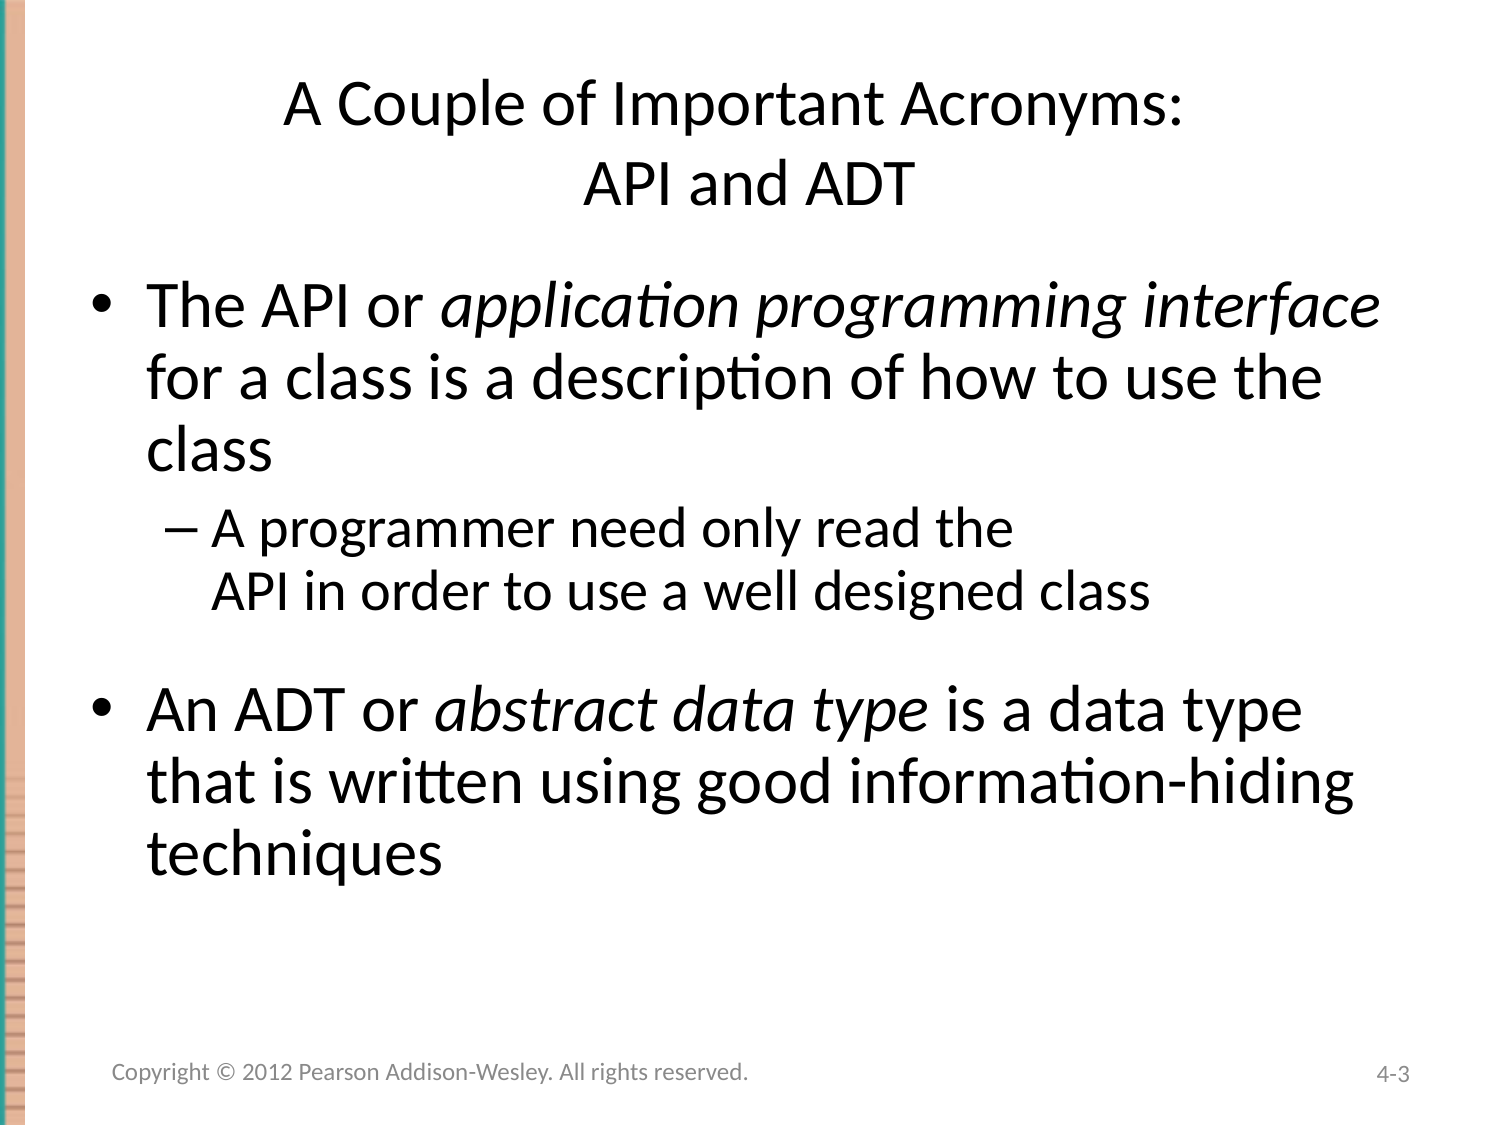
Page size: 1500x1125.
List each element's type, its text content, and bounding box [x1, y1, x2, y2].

slide_number 4-3 [1074, 1042, 1425, 1103]
footer Copyright © 2012 Pearson Addison-Wesley. All rights reserved. [75, 1040, 788, 1100]
picture [0, 0, 25, 1125]
title A Couple of Important Acronyms: API and ADT [74, 44, 1426, 233]
list The API or application programming interface for a class is a description of how to use the class A programmer need only read the API in order to use a well designed class An ADT or abstract data type is a data type that is written using good information-hiding techniques [74, 262, 1426, 1006]
